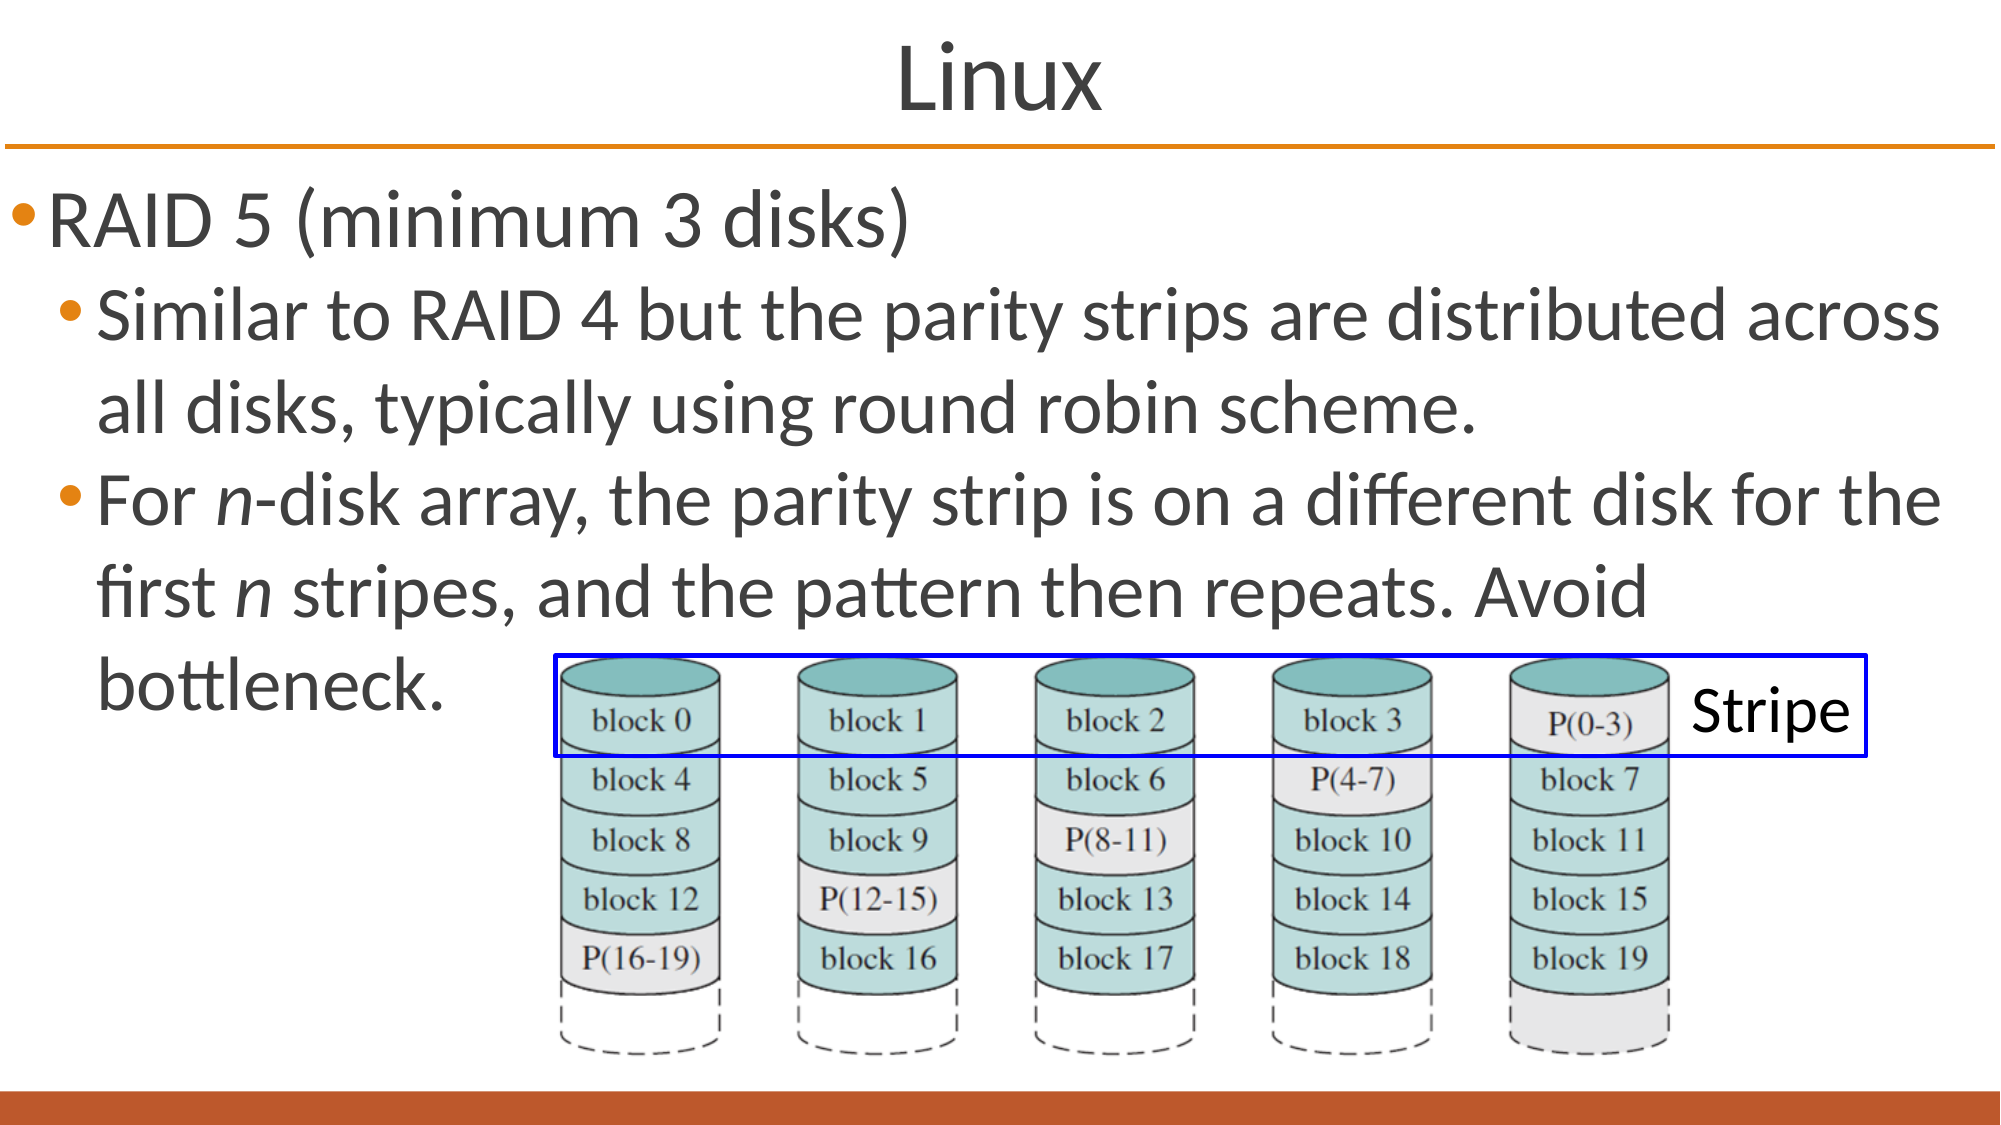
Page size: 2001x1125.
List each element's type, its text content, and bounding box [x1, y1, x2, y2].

list RAID 5 (minimum 3 disks) Similar to RAID 4 but the parity strips are distributed across all disks, typically using round robin scheme. For n-disk array, the parity strip is on a different disk for the first n stripes, and the pattern then repeats. Avoid bottleneck. [9, 156, 1990, 1092]
title Linux [5, 6, 1995, 139]
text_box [554, 653, 1867, 1059]
